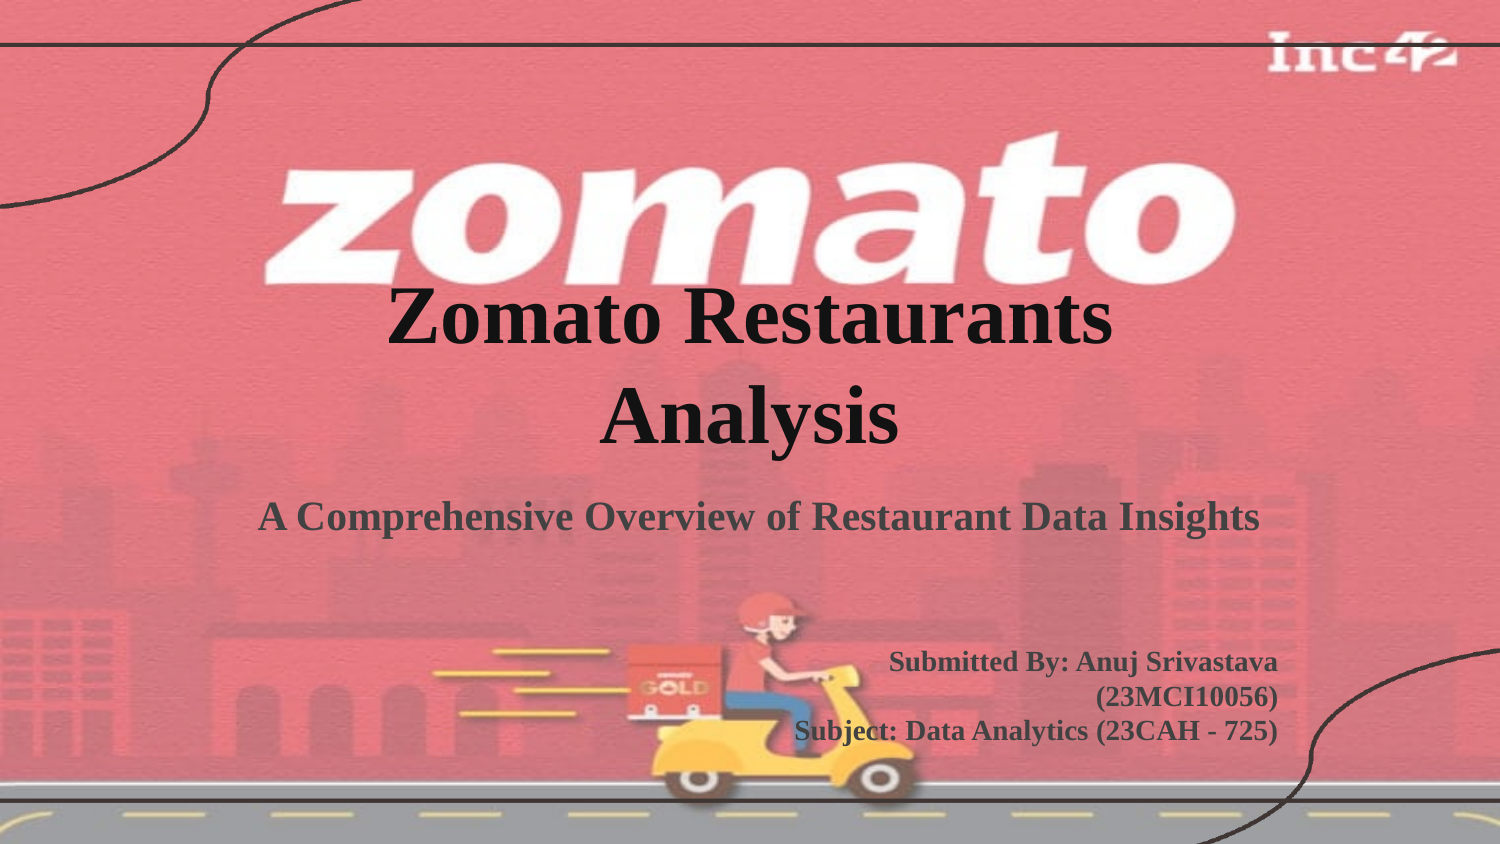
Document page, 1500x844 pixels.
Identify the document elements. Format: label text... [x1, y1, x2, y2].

picture [0, 0, 1500, 844]
text_box A Comprehensive Overview of Restaurant Data Insights [159, 480, 1360, 546]
text_box Submitted By: Anuj Srivastava (23MCI10056) Subject: Data Analytics (23CAH - 725) [738, 634, 1294, 755]
text_box Zomato Restaurants Analysis [299, 253, 1200, 468]
